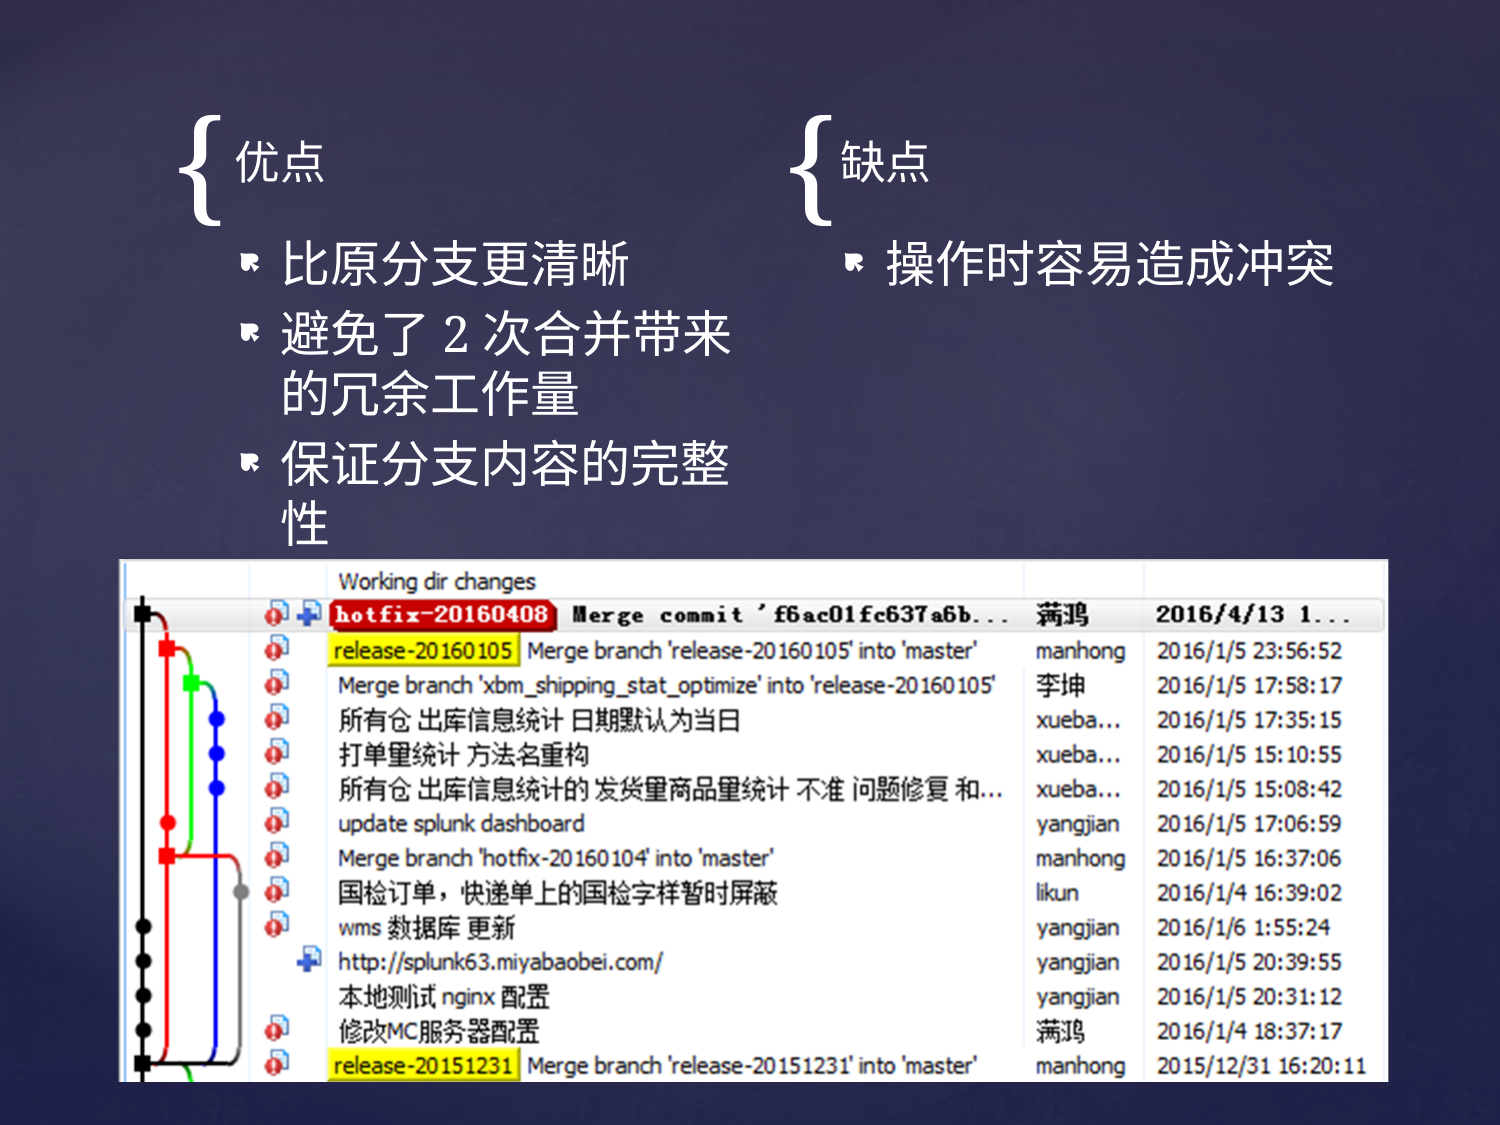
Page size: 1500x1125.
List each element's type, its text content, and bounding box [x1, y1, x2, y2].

list 优点 [219, 108, 757, 214]
list 操作时容易造成冲突 [825, 224, 1362, 555]
picture [117, 559, 1389, 1083]
list 缺点 [825, 108, 1362, 214]
list 比原分支更清晰 避免了2次合并带来的冗余工作量 保证分支内容的完整性 [220, 224, 758, 555]
